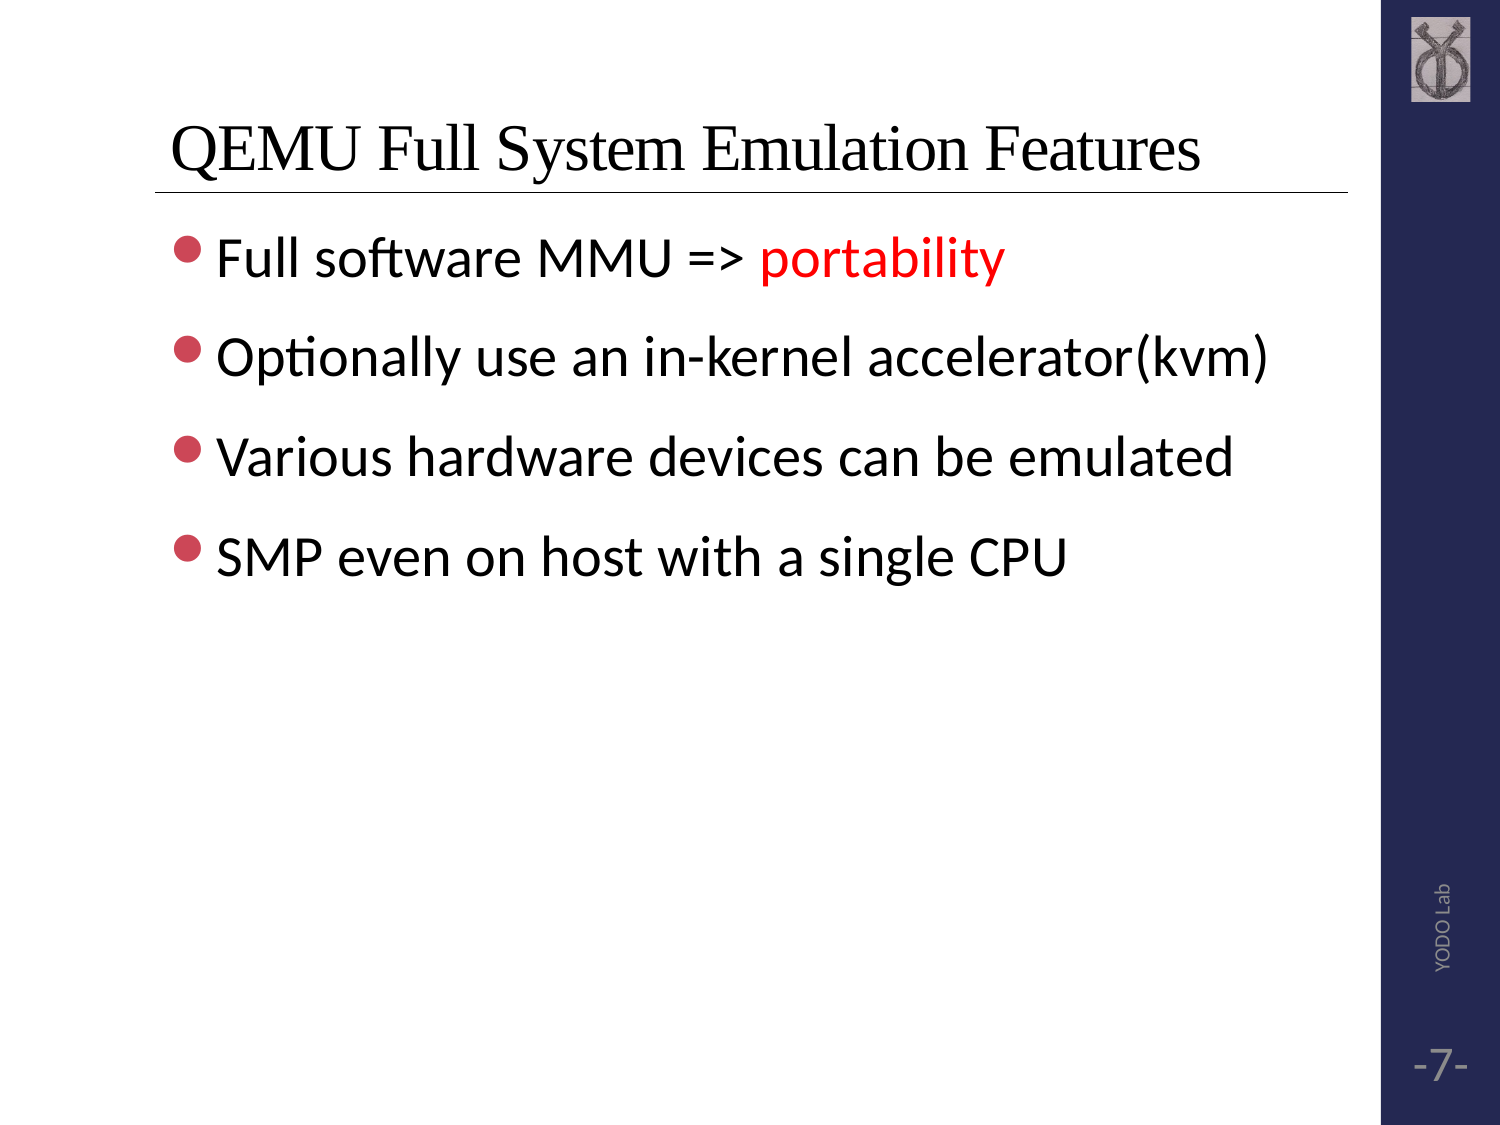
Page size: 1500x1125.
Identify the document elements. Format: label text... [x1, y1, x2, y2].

picture [1411, 17, 1471, 102]
title QEMU Full System Emulation Features [155, 60, 1348, 193]
footer YODO Lab [1418, 400, 1464, 988]
list Full software MMU => portability Optionally use an in-kernel accelerator(kvm) Various hardware devices can be emulated SMP even on host with a single CPU [155, 216, 1348, 1014]
slide_number -7- [1384, 1012, 1498, 1110]
